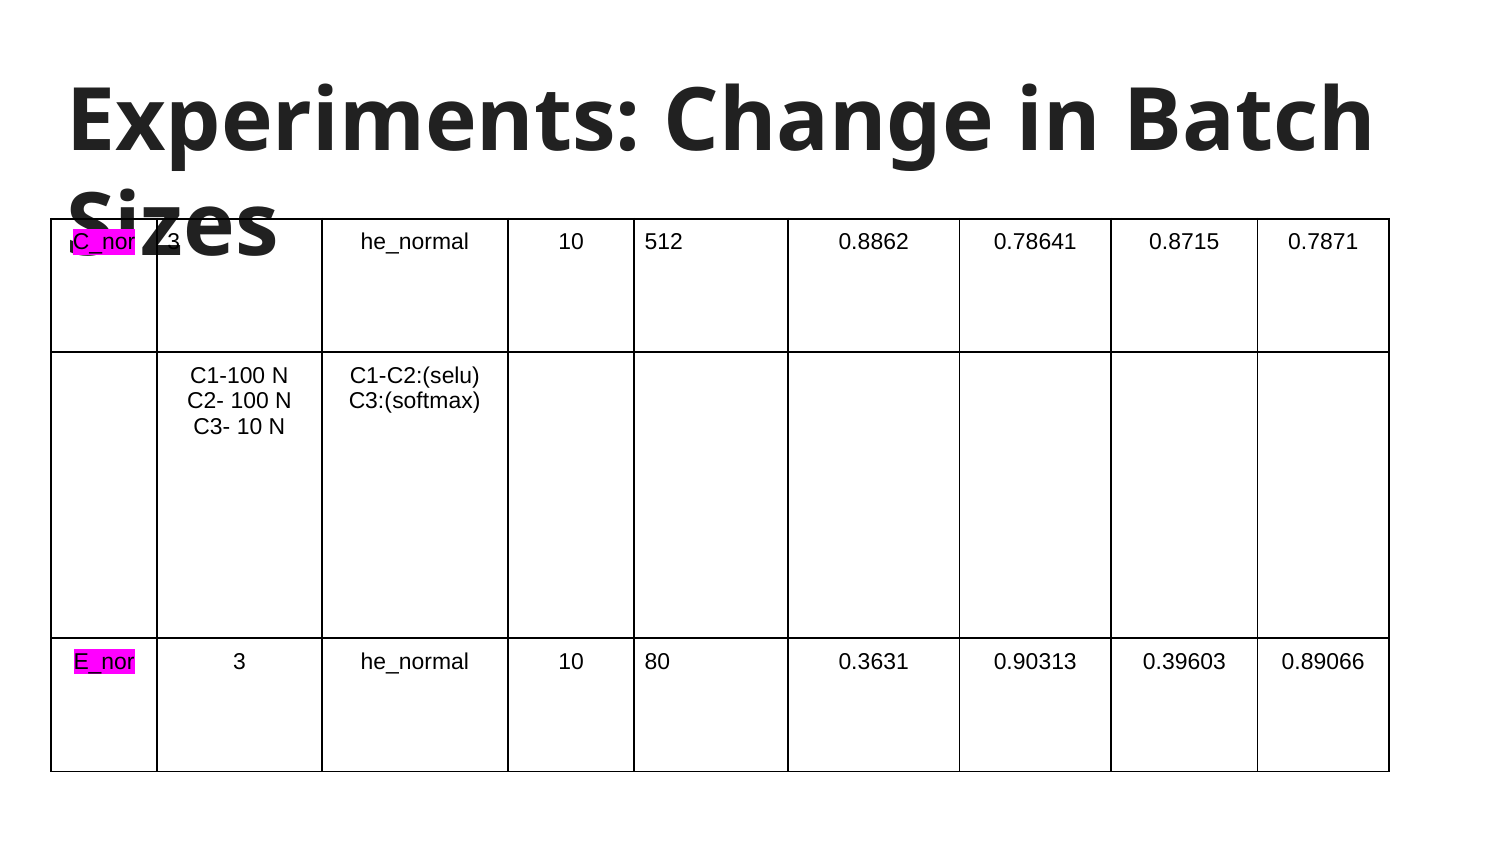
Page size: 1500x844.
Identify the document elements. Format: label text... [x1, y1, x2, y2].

table_header C_nor [52, 220, 156, 351]
table_cell 0.3631 [789, 639, 959, 771]
table_header he_normal [323, 220, 507, 351]
table_cell E_nor [52, 639, 156, 771]
table_header 0.78641 [960, 220, 1110, 351]
table_header 0.7871 [1258, 220, 1388, 351]
table_cell [960, 353, 1110, 637]
table_header 0.8862 [789, 220, 959, 351]
table_cell 0.89066 [1258, 639, 1388, 771]
table_header 10 [509, 220, 633, 351]
table_cell C1-100 N C2- 100 N C3- 10 N [158, 353, 321, 637]
table_cell [789, 353, 959, 637]
table_cell [1112, 353, 1257, 637]
table_cell 0.39603 [1112, 639, 1257, 771]
table_cell [1258, 353, 1388, 637]
table_cell [635, 353, 787, 637]
table_header 512 [635, 220, 787, 351]
table_cell 3 [158, 639, 321, 771]
title Experiments: Change in Batch Sizes [51, 48, 1449, 180]
table_cell 80 [635, 639, 787, 771]
table_cell 0.90313 [960, 639, 1110, 771]
table_cell C1-C2:(selu) C3:(softmax) [323, 353, 507, 637]
table_cell [52, 353, 156, 637]
table_cell 10 [509, 639, 633, 771]
table_header 3 [158, 220, 321, 351]
table_cell he_normal [323, 639, 507, 771]
table_header 0.8715 [1112, 220, 1257, 351]
table_cell [509, 353, 633, 637]
